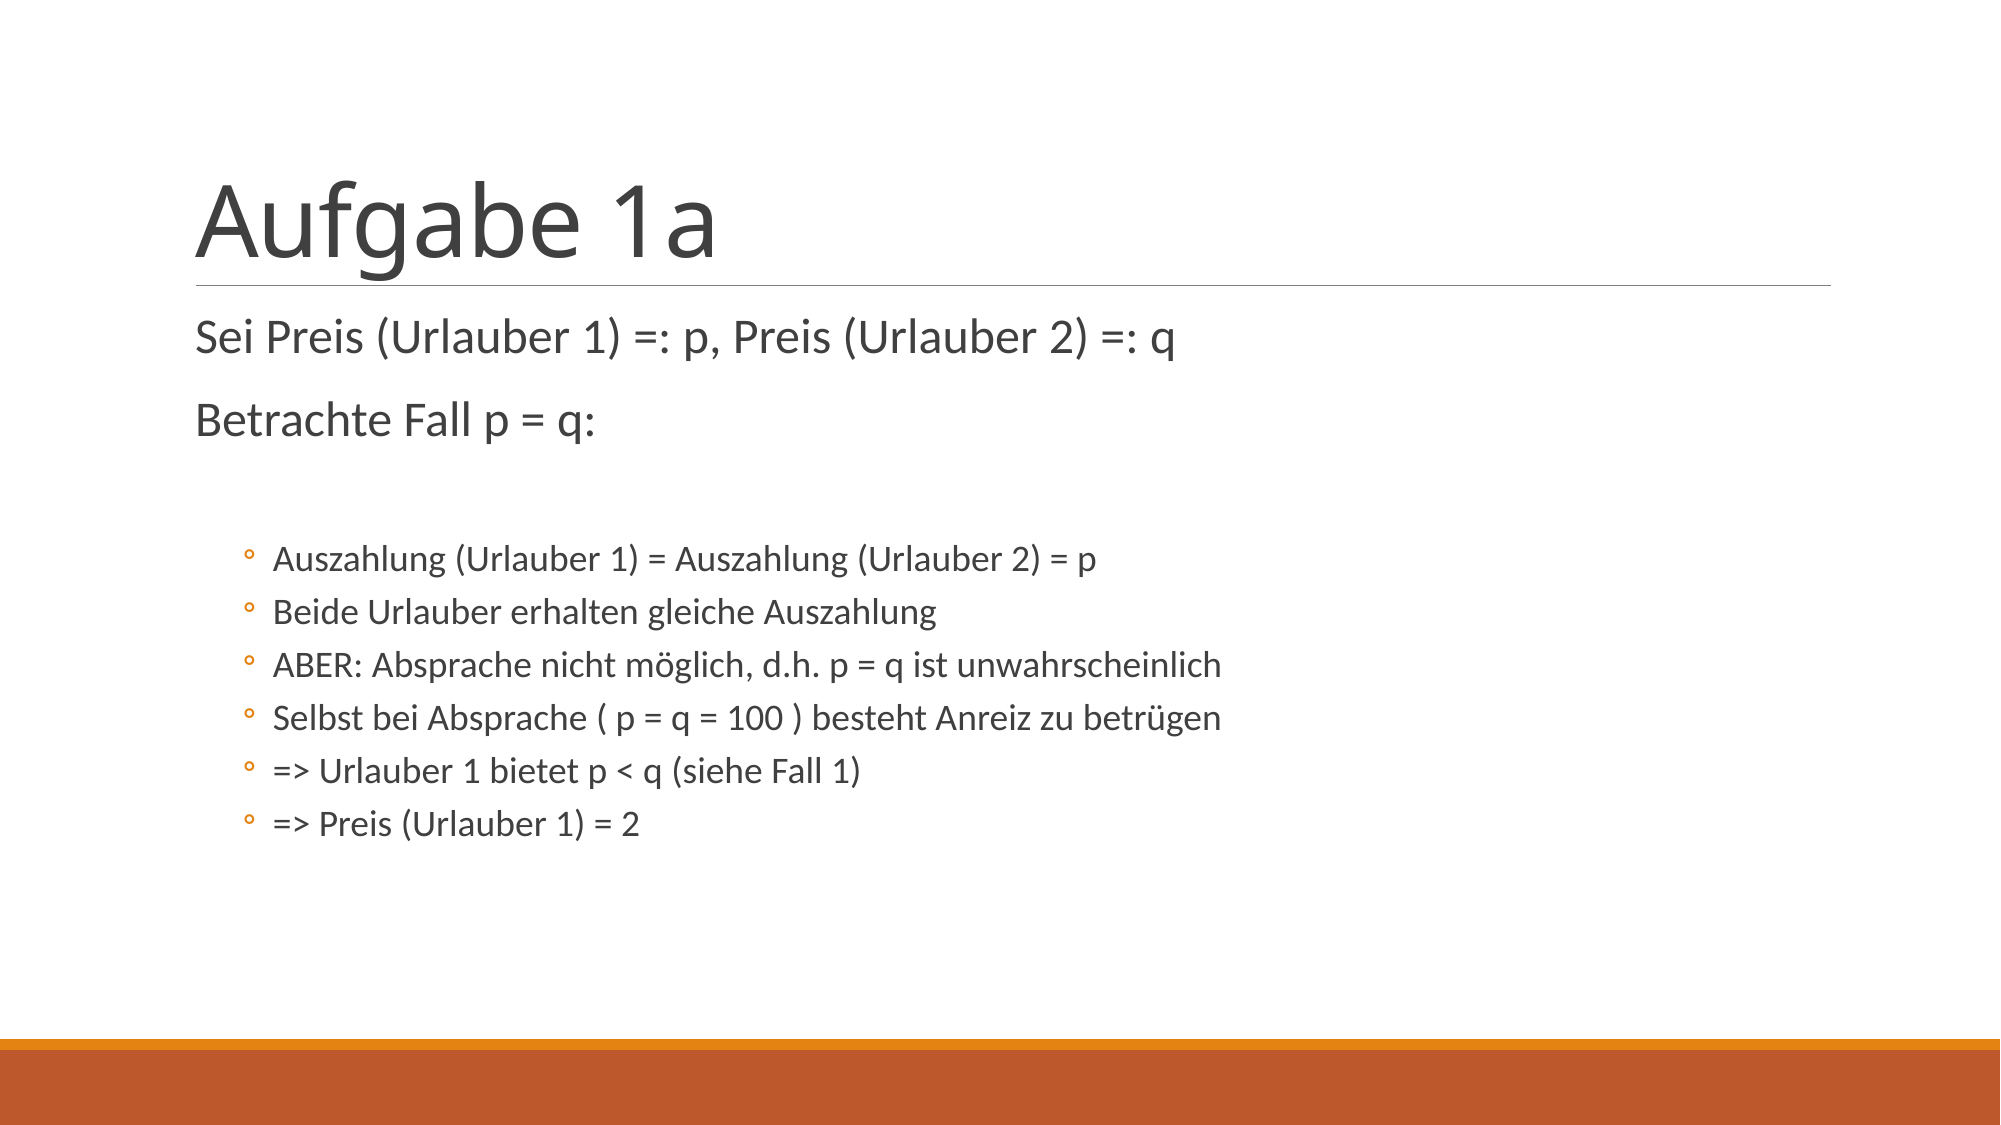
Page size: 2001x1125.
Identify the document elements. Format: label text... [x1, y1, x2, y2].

list Sei Preis (Urlauber 1) =: p, Preis (Urlauber 2) =: q Betrachte Fall p = q: Auszahlung (Urlauber 1) = Auszahlung (Urlauber 2) = p Beide Urlauber erhalten gleiche Auszahlung ABER: Absprache nicht möglich, d.h. p = q ist unwahrscheinlich Selbst bei Absprache ( p = q = 100 ) besteht Anreiz zu betrügen => Urlauber 1 bietet p < q (siehe Fall 1) => Preis (Urlauber 1) = 2 [180, 302, 1830, 963]
title Aufgabe 1a [180, 47, 1830, 285]
